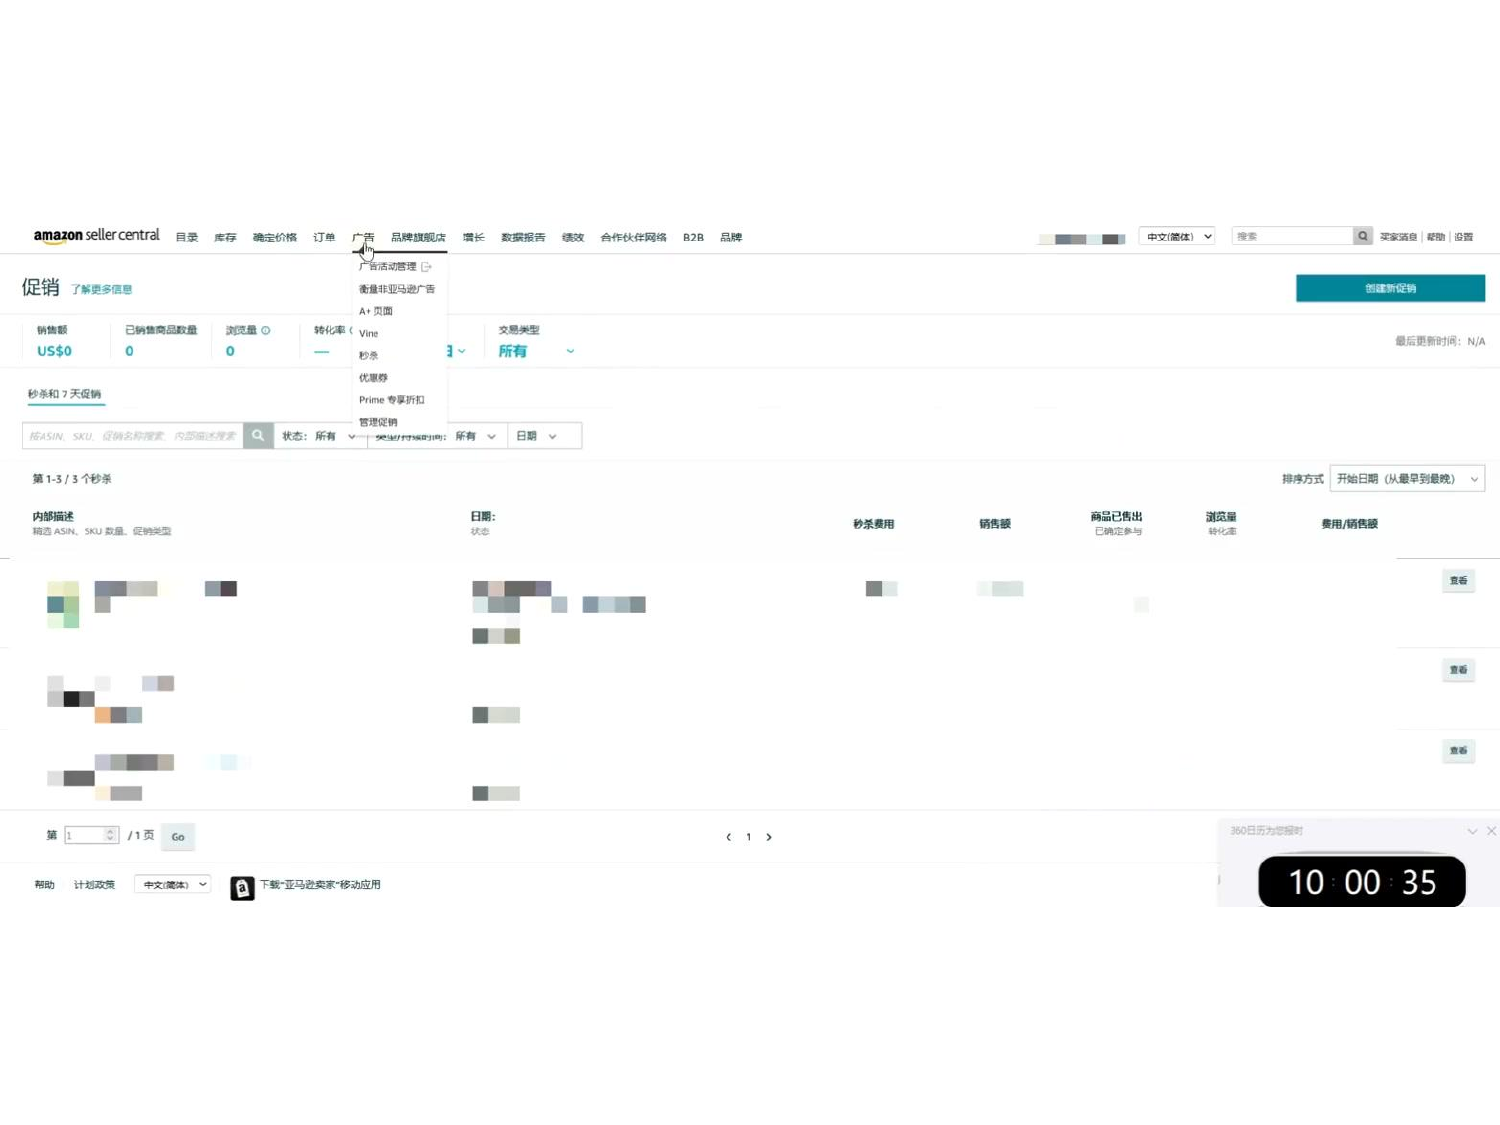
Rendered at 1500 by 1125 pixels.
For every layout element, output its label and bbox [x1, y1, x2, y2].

picture [0, 217, 1500, 908]
